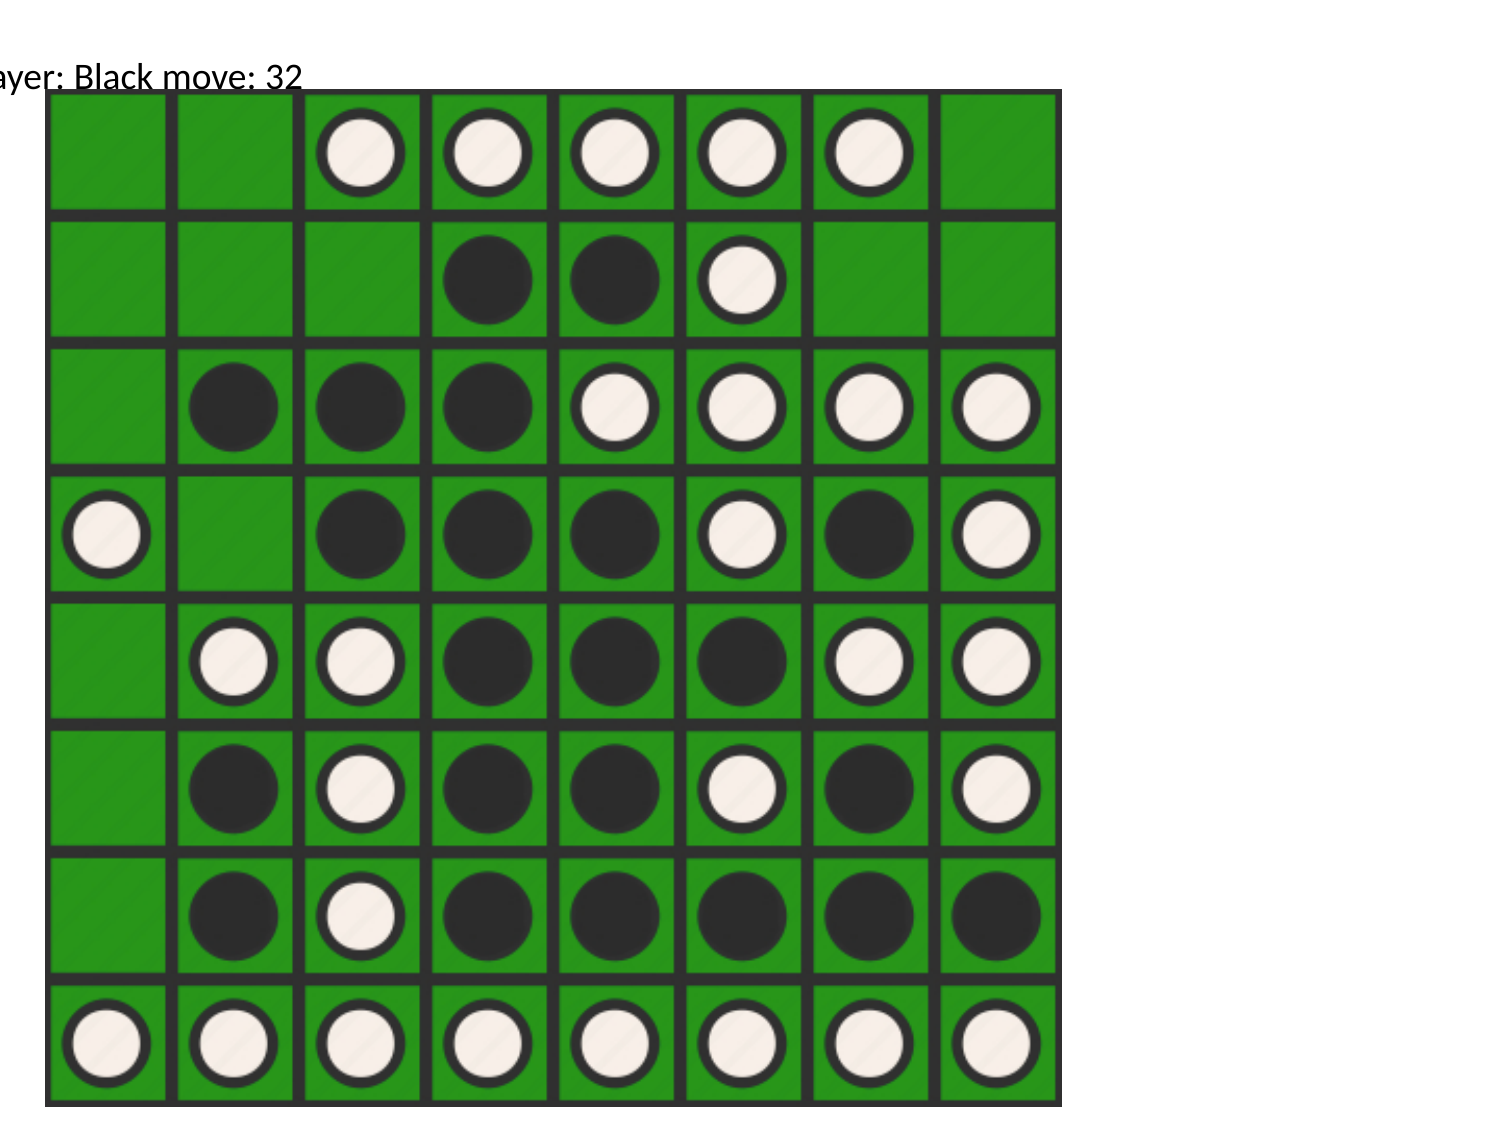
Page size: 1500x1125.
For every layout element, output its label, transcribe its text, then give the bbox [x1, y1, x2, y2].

picture [44, 89, 1062, 1107]
text_box turn: 47 player: Black move: 32 [0, 44, 319, 105]
